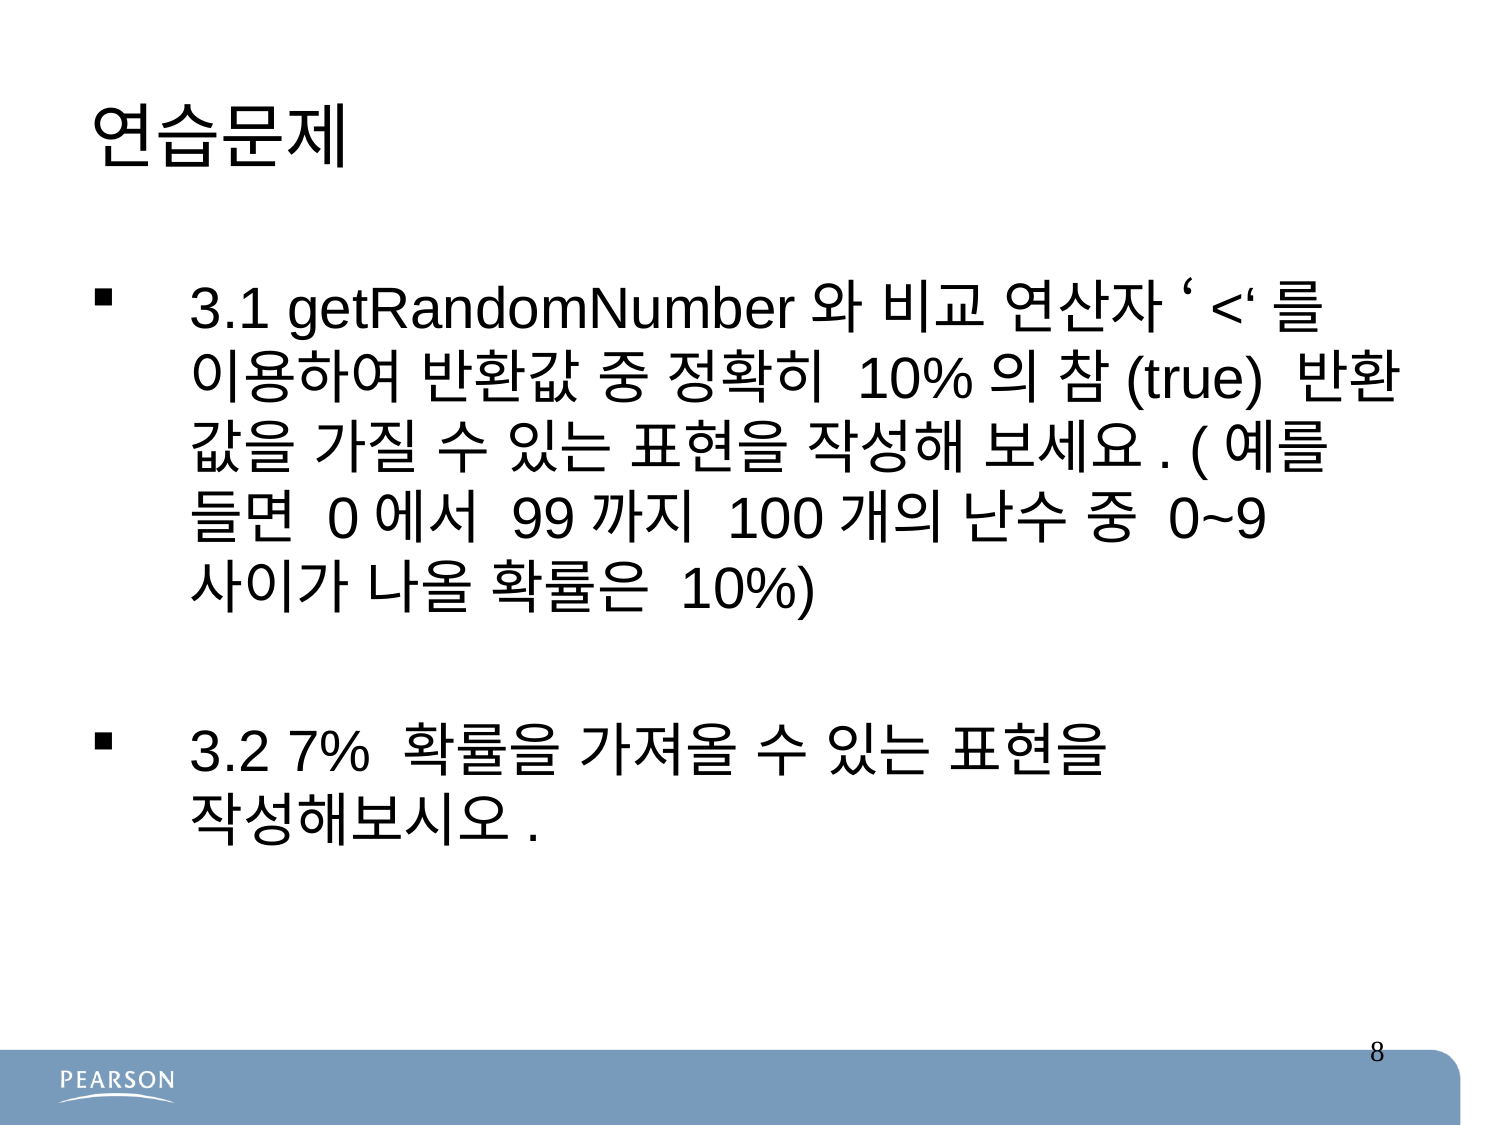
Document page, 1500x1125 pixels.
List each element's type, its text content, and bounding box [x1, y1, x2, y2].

title 연습문제 [74, 44, 1426, 233]
picture [0, 1047, 1475, 1125]
list 3.1 getRandomNumber와 비교 연산자 ‘<‘를 이용하여 반환값 중 정확히 10%의 참(true) 반환 값을 가질 수 있는 표현을 작성해 보세요. (예를 들면 0에서 99까지 100개의 난수 중 0~9사이가 나올 확률은 10%) 3.2 7% 확률을 가져올 수 있는 표현을 작성해보시오. [74, 262, 1426, 1006]
slide_number 8 [1049, 1024, 1401, 1103]
